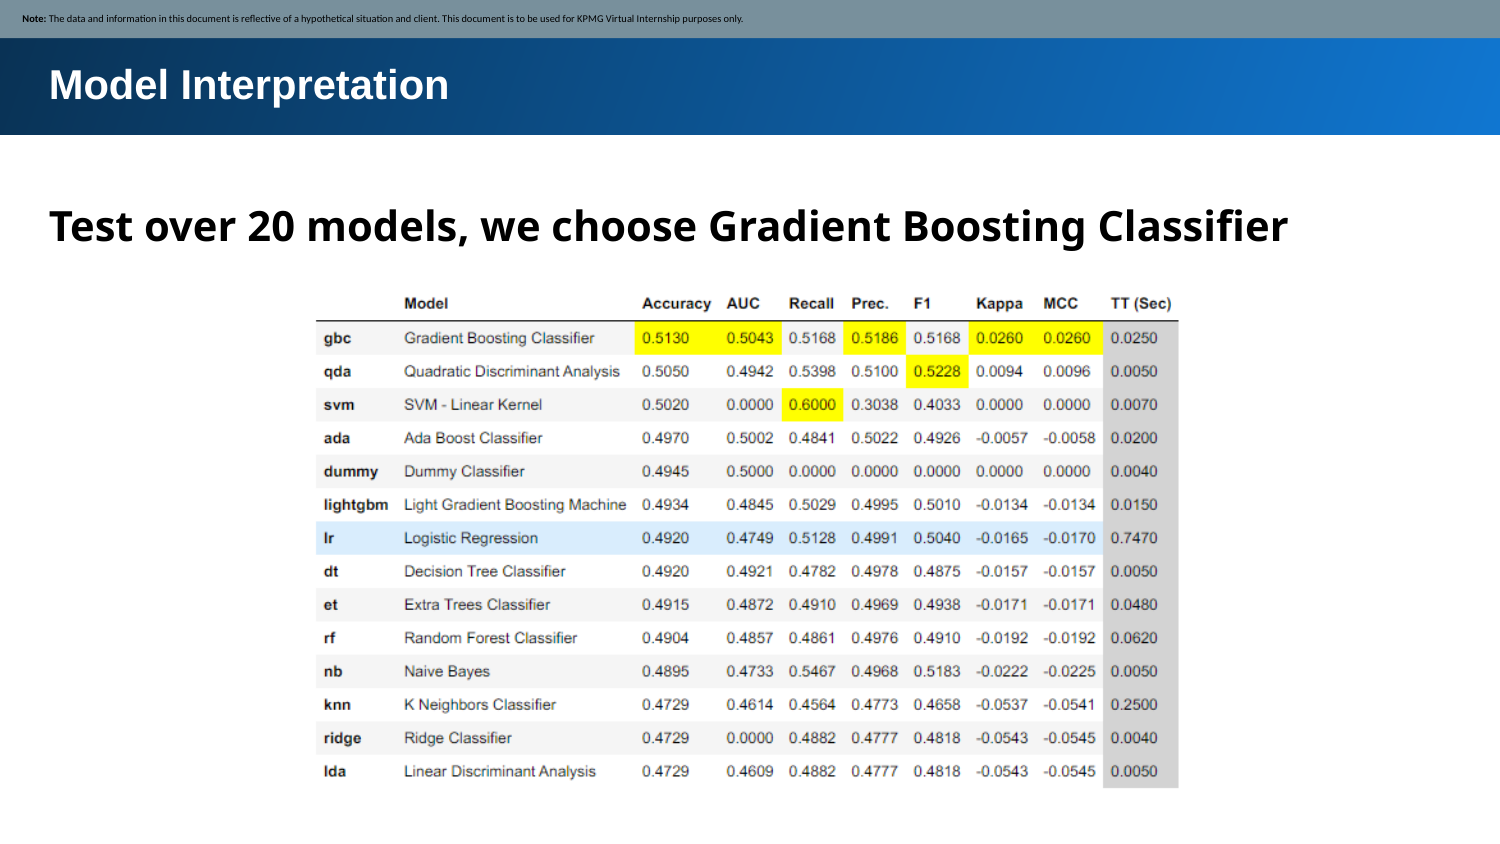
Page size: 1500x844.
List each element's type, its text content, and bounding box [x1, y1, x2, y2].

text_box [0, 39, 1500, 135]
text_box Model Interpretation [33, 43, 1439, 124]
text_box Note: The data and information in this document is reflective of a hypothetical situation and client. This document is to be used for KPMG Virtual Internship purposes only. [0, 0, 1500, 39]
text_box Test over 20 models, we choose Gradient Boosting Classifier [33, 177, 1439, 266]
picture [296, 278, 1204, 801]
